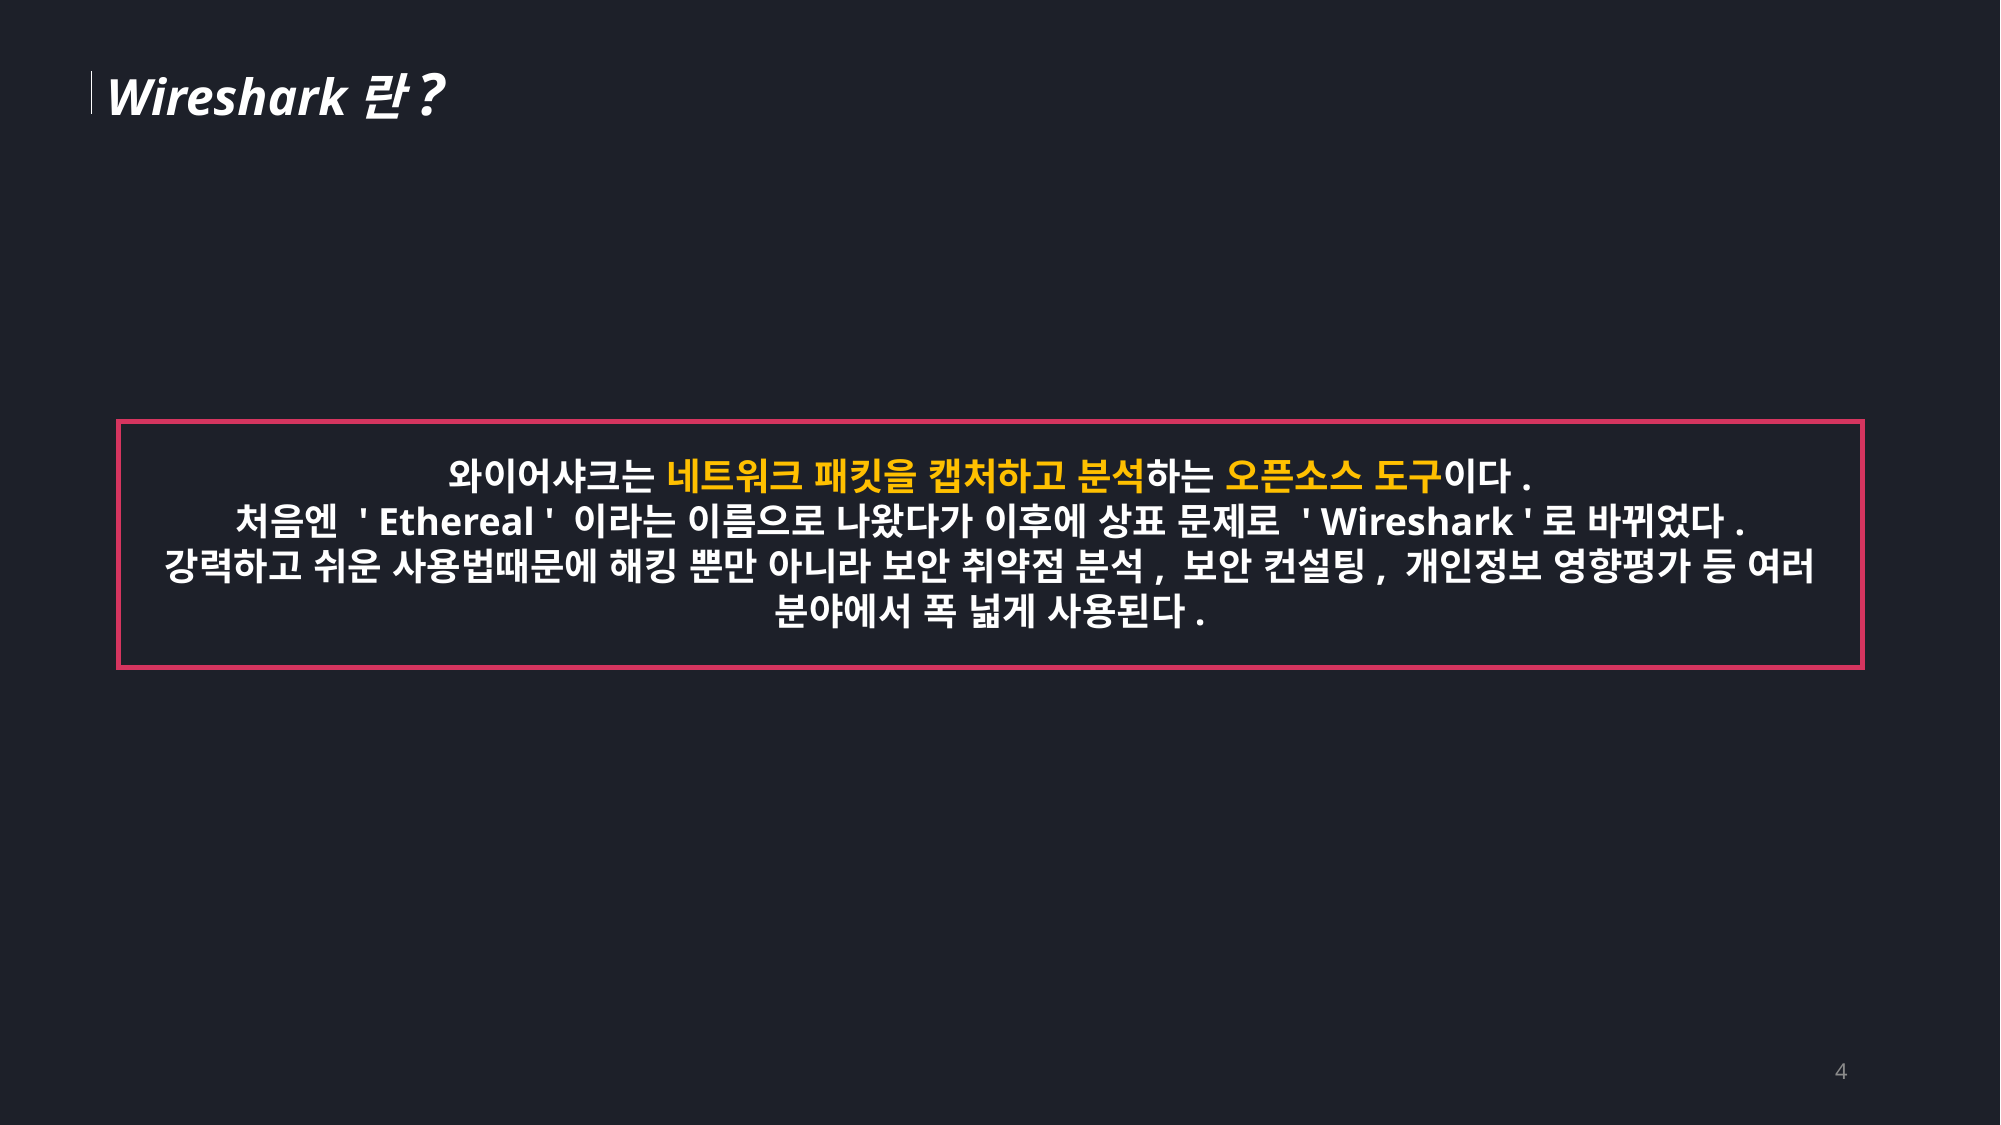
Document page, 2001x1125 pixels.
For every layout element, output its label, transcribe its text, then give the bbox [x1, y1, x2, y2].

text_box Wireshark란? [91, 49, 787, 135]
text_box [117, 420, 1863, 669]
slide_number 4 [1412, 1042, 1863, 1103]
